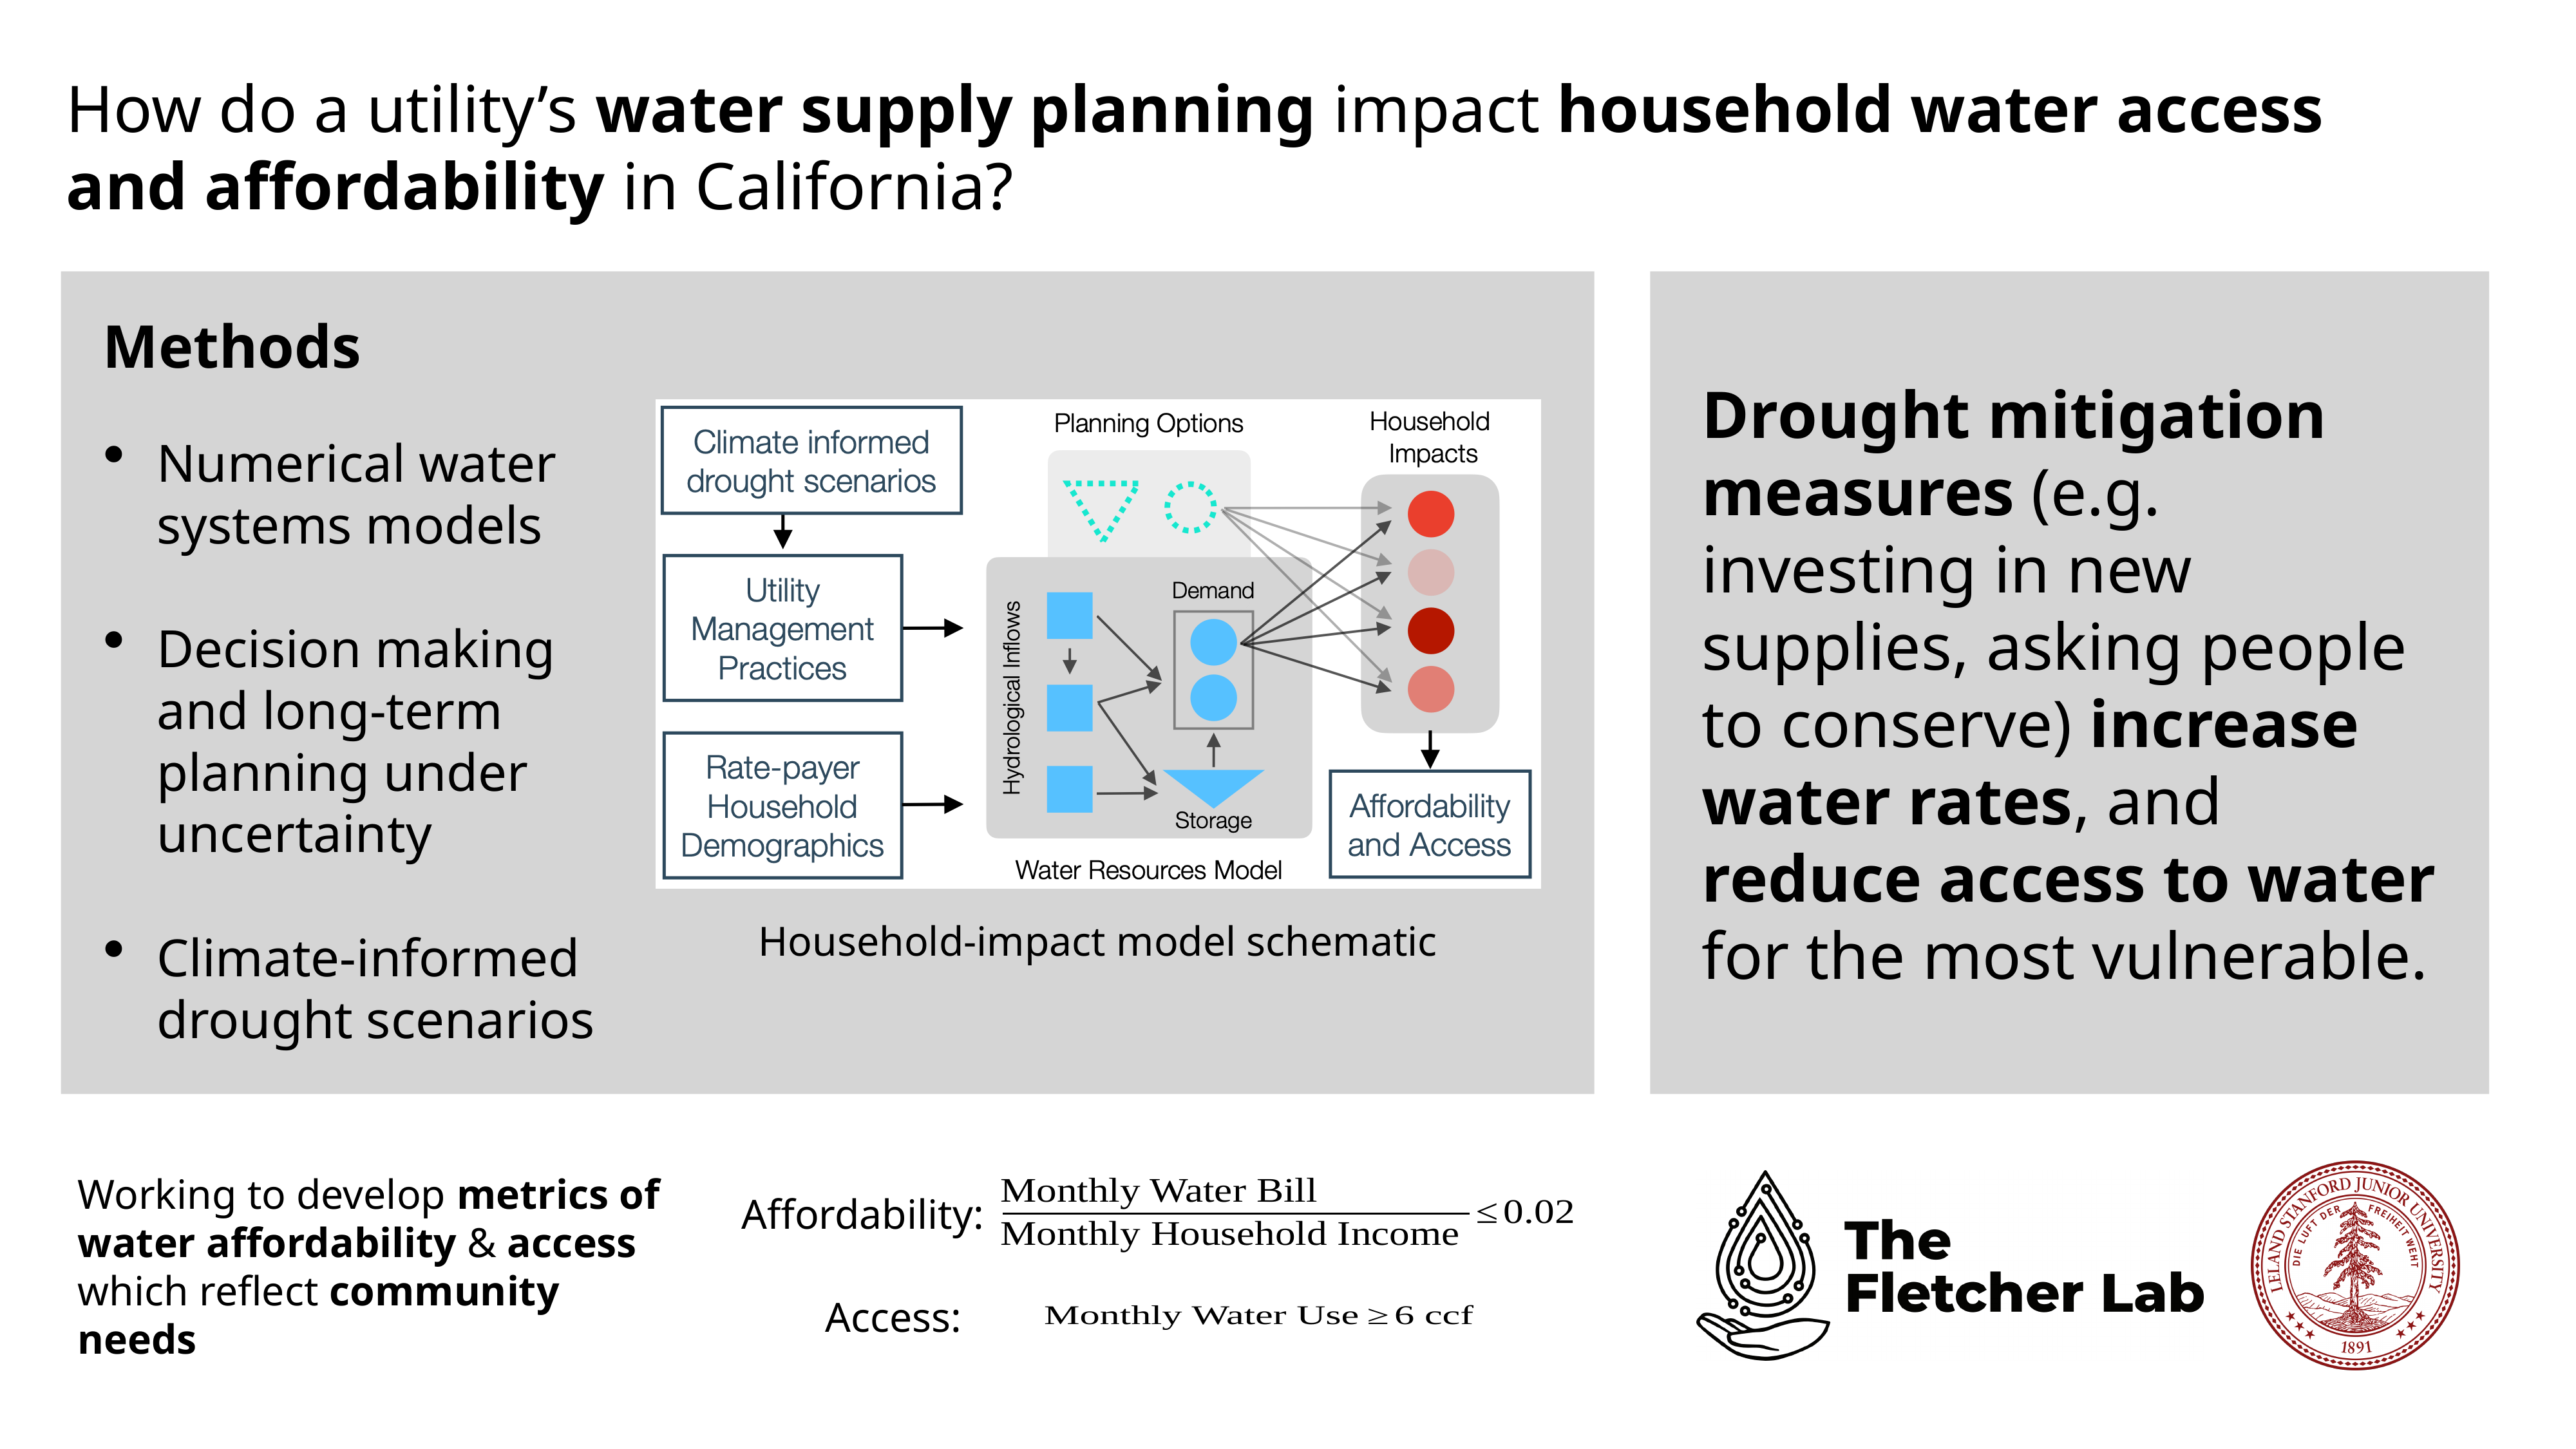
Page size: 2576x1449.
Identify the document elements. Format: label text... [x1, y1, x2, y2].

text_box Drought mitigation measures (e.g. investing in new supplies, asking people to conserve) increase water rates, and reduce access to water for the most vulnerable. [1696, 368, 2443, 998]
text_box [1000, 1171, 1576, 1254]
text_box Household-impact model schematic [753, 910, 1444, 970]
picture [1696, 1170, 2204, 1361]
text_box [1650, 271, 2490, 1094]
text_box Numerical water systems models Decision making and long-term planning under uncertainty Climate-informed drought scenarios [98, 399, 605, 1081]
text_box Access: [820, 1286, 968, 1345]
text_box Working to develop metrics of water affordability & access which reflect community needs [72, 1163, 679, 1368]
text_box [1044, 1300, 1475, 1331]
text_box [61, 290, 1595, 1094]
picture [656, 399, 1542, 889]
text_box Methods [97, 303, 367, 385]
picture [2250, 1160, 2461, 1370]
text_box Affordability: [735, 1183, 1000, 1242]
list How do a utility’s water supply planning impact household water access and affordability in California? [60, 1, 2354, 290]
